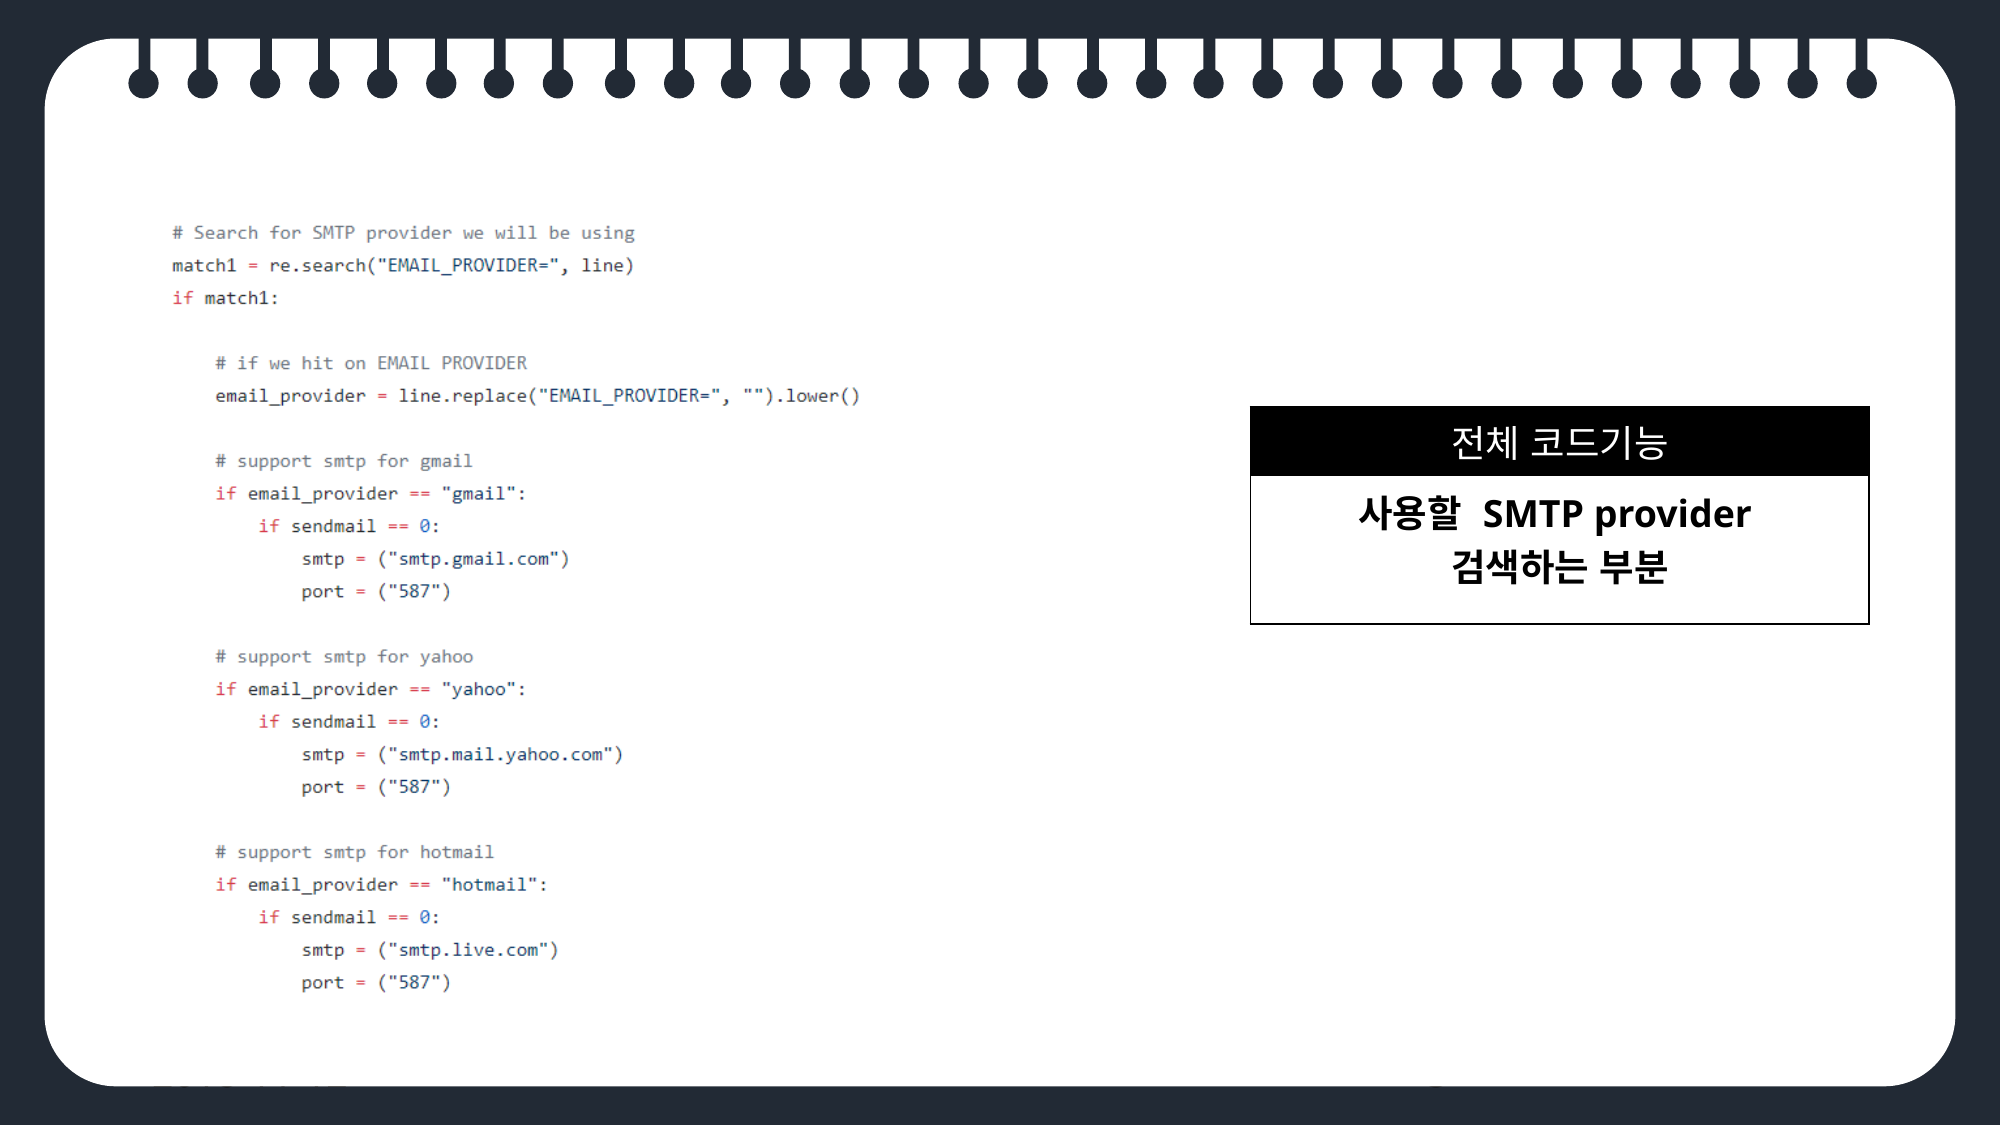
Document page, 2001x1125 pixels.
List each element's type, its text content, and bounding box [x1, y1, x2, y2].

table_cell 사용할 SMTP provider 검색하는 부분 [1251, 476, 1868, 623]
picture [145, 209, 877, 1029]
table_header 전체 코드기능 [1251, 408, 1868, 476]
